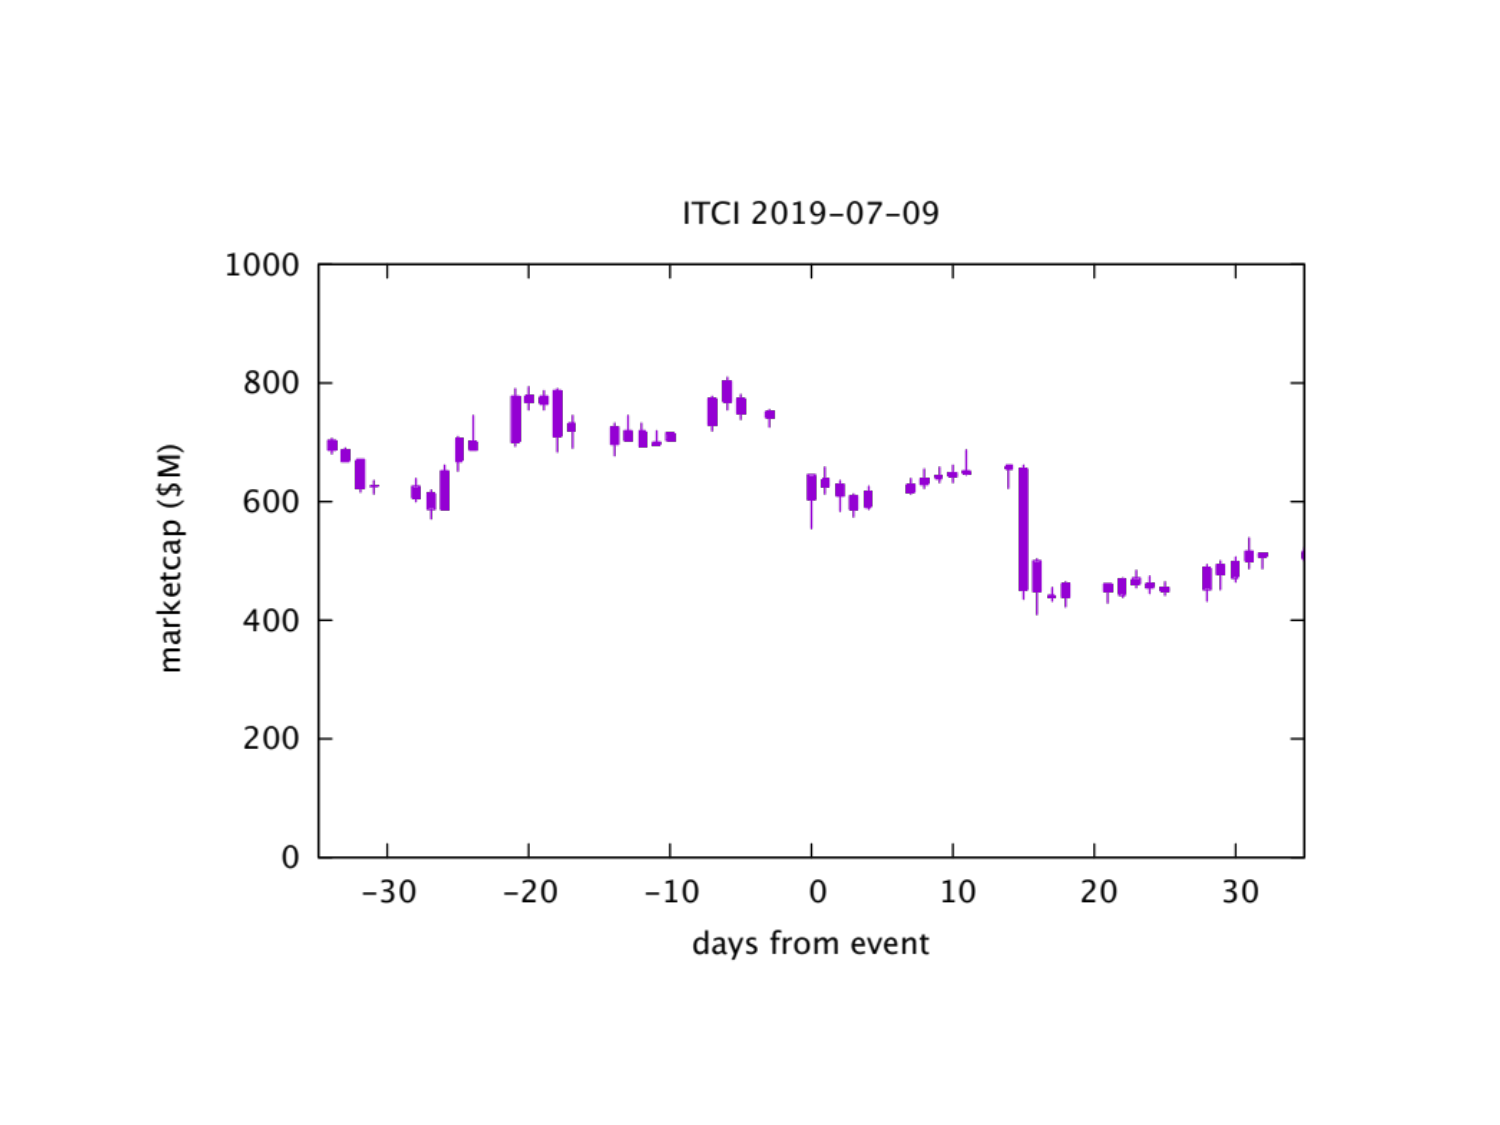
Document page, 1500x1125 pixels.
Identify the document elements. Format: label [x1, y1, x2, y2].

picture [140, 105, 1360, 1020]
